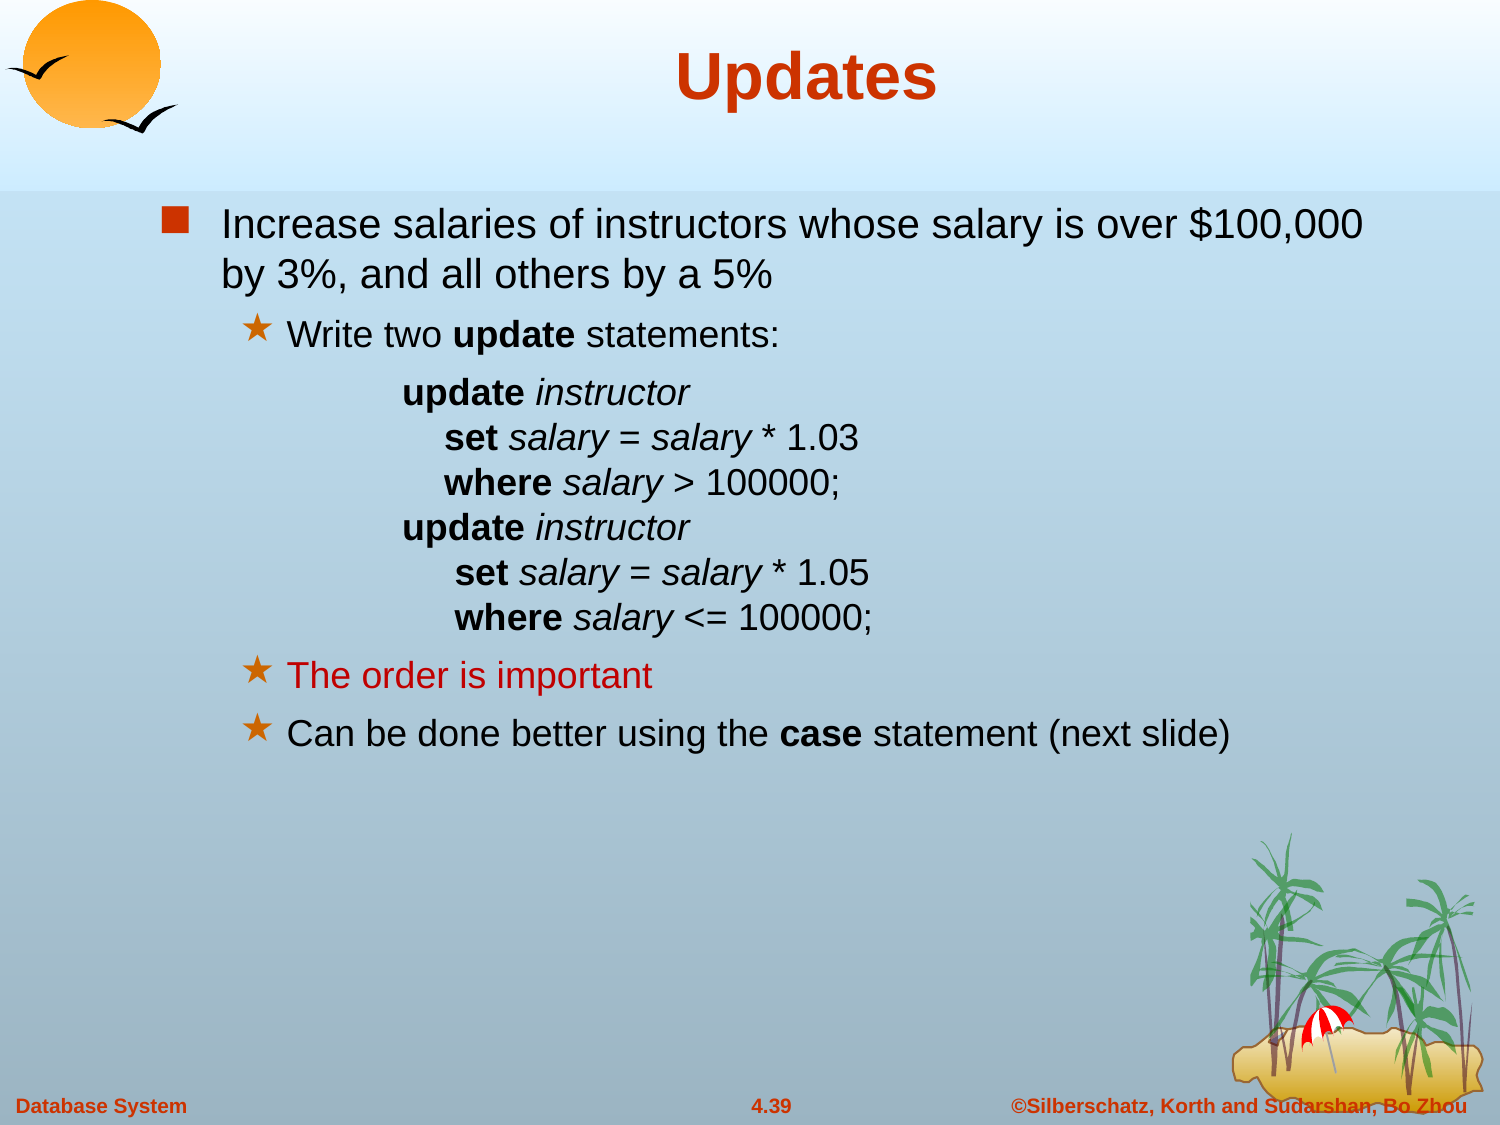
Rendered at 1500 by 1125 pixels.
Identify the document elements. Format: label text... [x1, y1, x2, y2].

title Updates [144, 20, 1470, 121]
list Increase salaries of instructors whose salary is over $100,000 by 3%, and all others by a 5% Write two update statements: update instructor set salary = salary * 1.03 where salary > 100000; update instructor set salary = salary * 1.05 where salary <= 100000; The order is important Can be done better using the case statement (next slide) [149, 189, 1420, 990]
